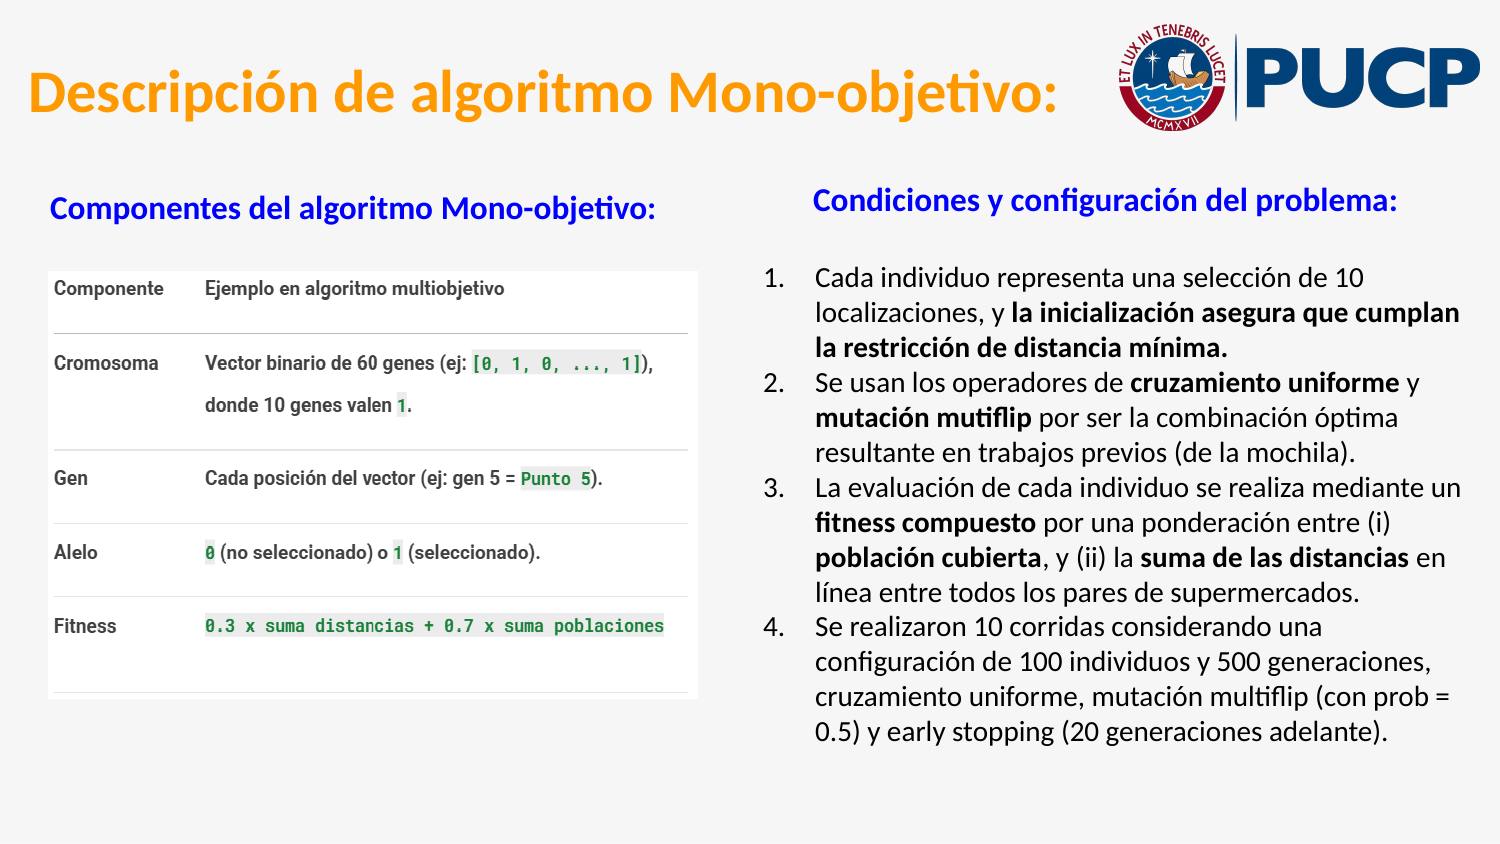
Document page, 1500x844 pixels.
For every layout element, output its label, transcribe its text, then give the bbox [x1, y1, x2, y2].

text_box Componentes del algoritmo Mono-objetivo: [48, 193, 740, 476]
picture [1170, 24, 1480, 131]
text_box Condiciones y configuración del problema: Cada individuo representa una selección de 10 localizaciones, y la inicialización asegura que cumplan la restricción de distancia mínima. Se usan los operadores de cruzamiento uniforme y mutación mutiflip por ser la combinación óptima resultante en trabajos previos (de la mochila). La evaluación de cada individuo se realiza mediante un fitness compuesto por una ponderación entre (i) población cubierta, y (ii) la suma de las distancias en línea entre todos los pares de supermercados. Se realizaron 10 corridas considerando una configuración de 100 individuos y 500 generaciones, cruzamiento uniforme, mutación multiflip (con prob = 0.5) y early stopping (20 generaciones adelante). [740, 176, 1471, 748]
title Descripción de algoritmo Mono-objetivo: [0, 0, 1170, 193]
picture [47, 271, 698, 699]
